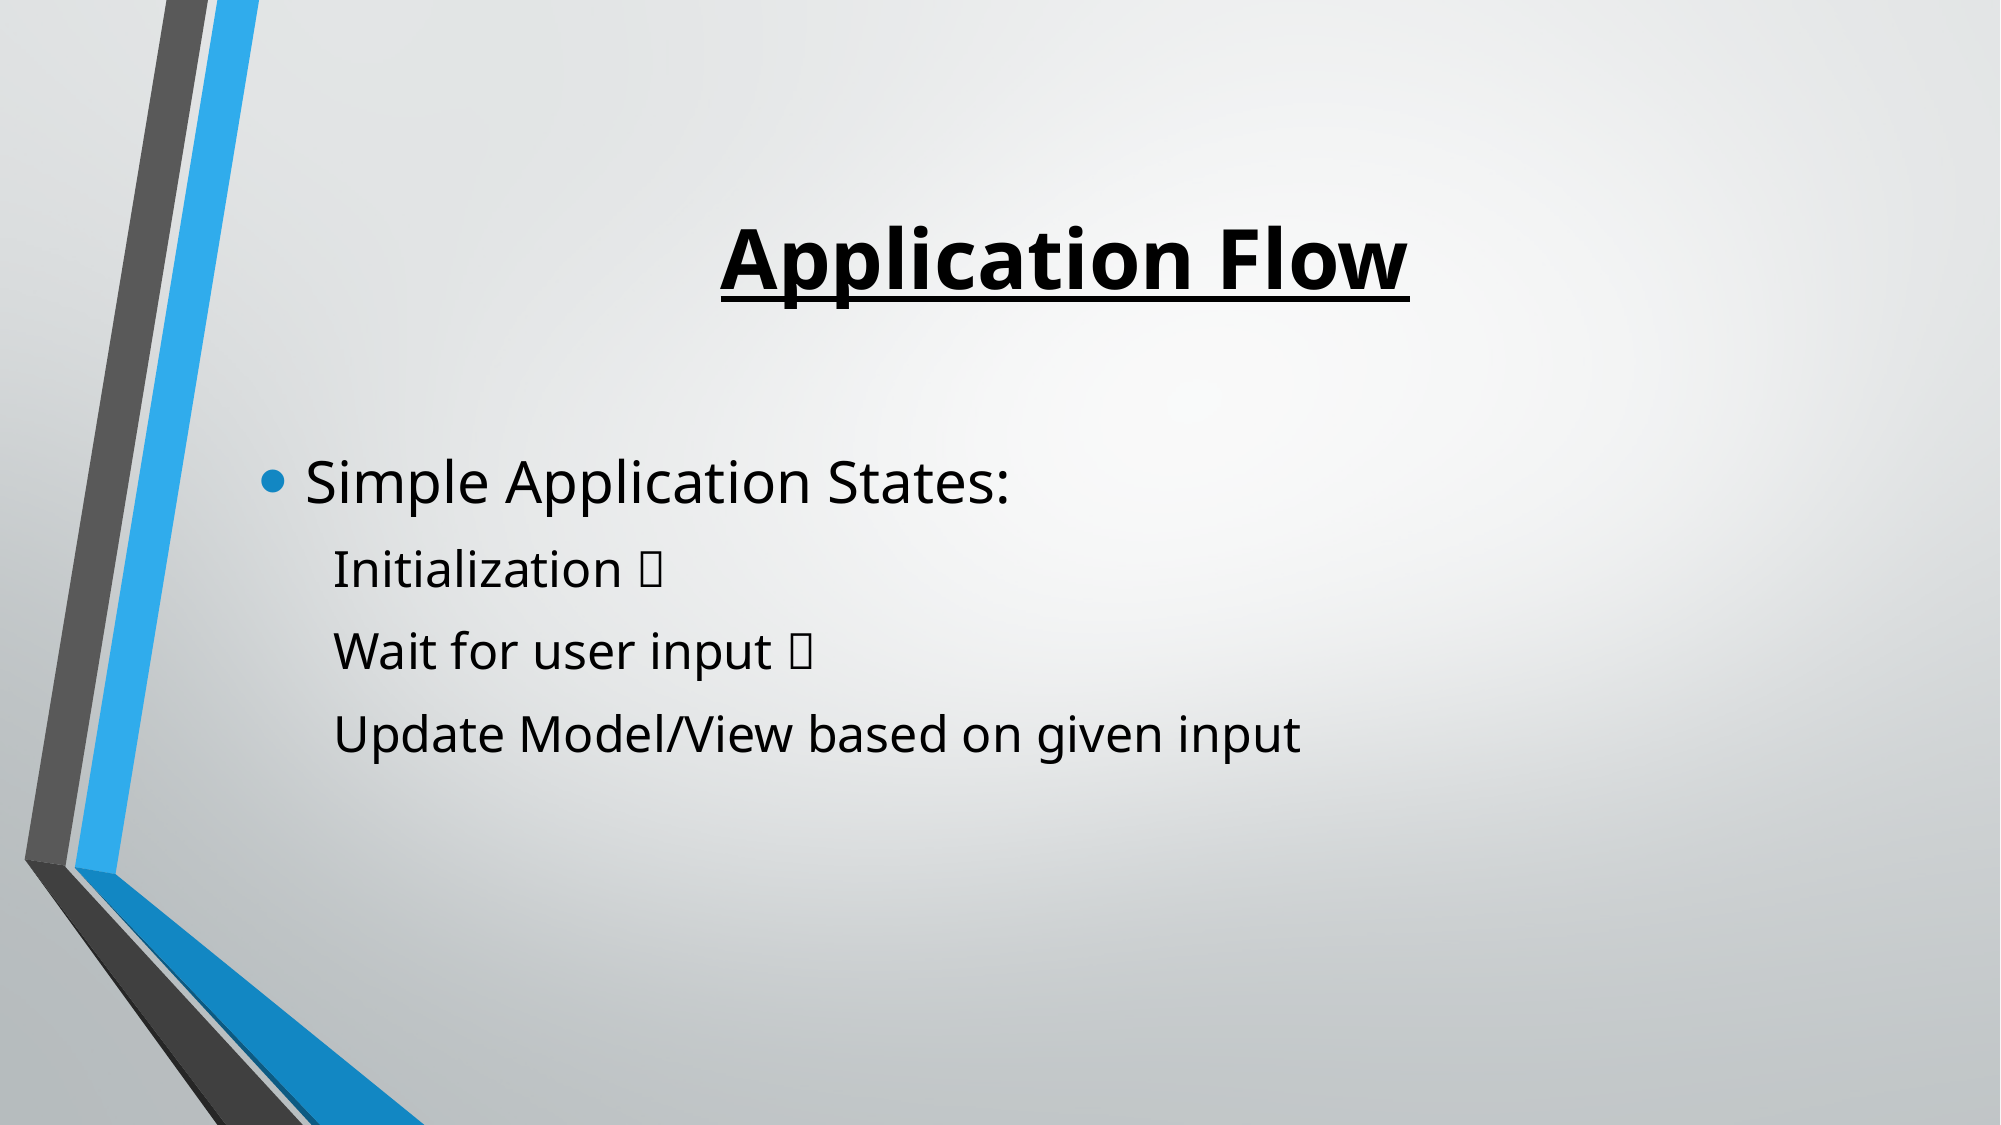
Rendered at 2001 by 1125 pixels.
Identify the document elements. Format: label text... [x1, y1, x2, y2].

title Application Flow [243, 112, 1887, 400]
list Simple Application States: Initialization  Wait for user input  Update Model/View based on given input [243, 437, 1887, 950]
